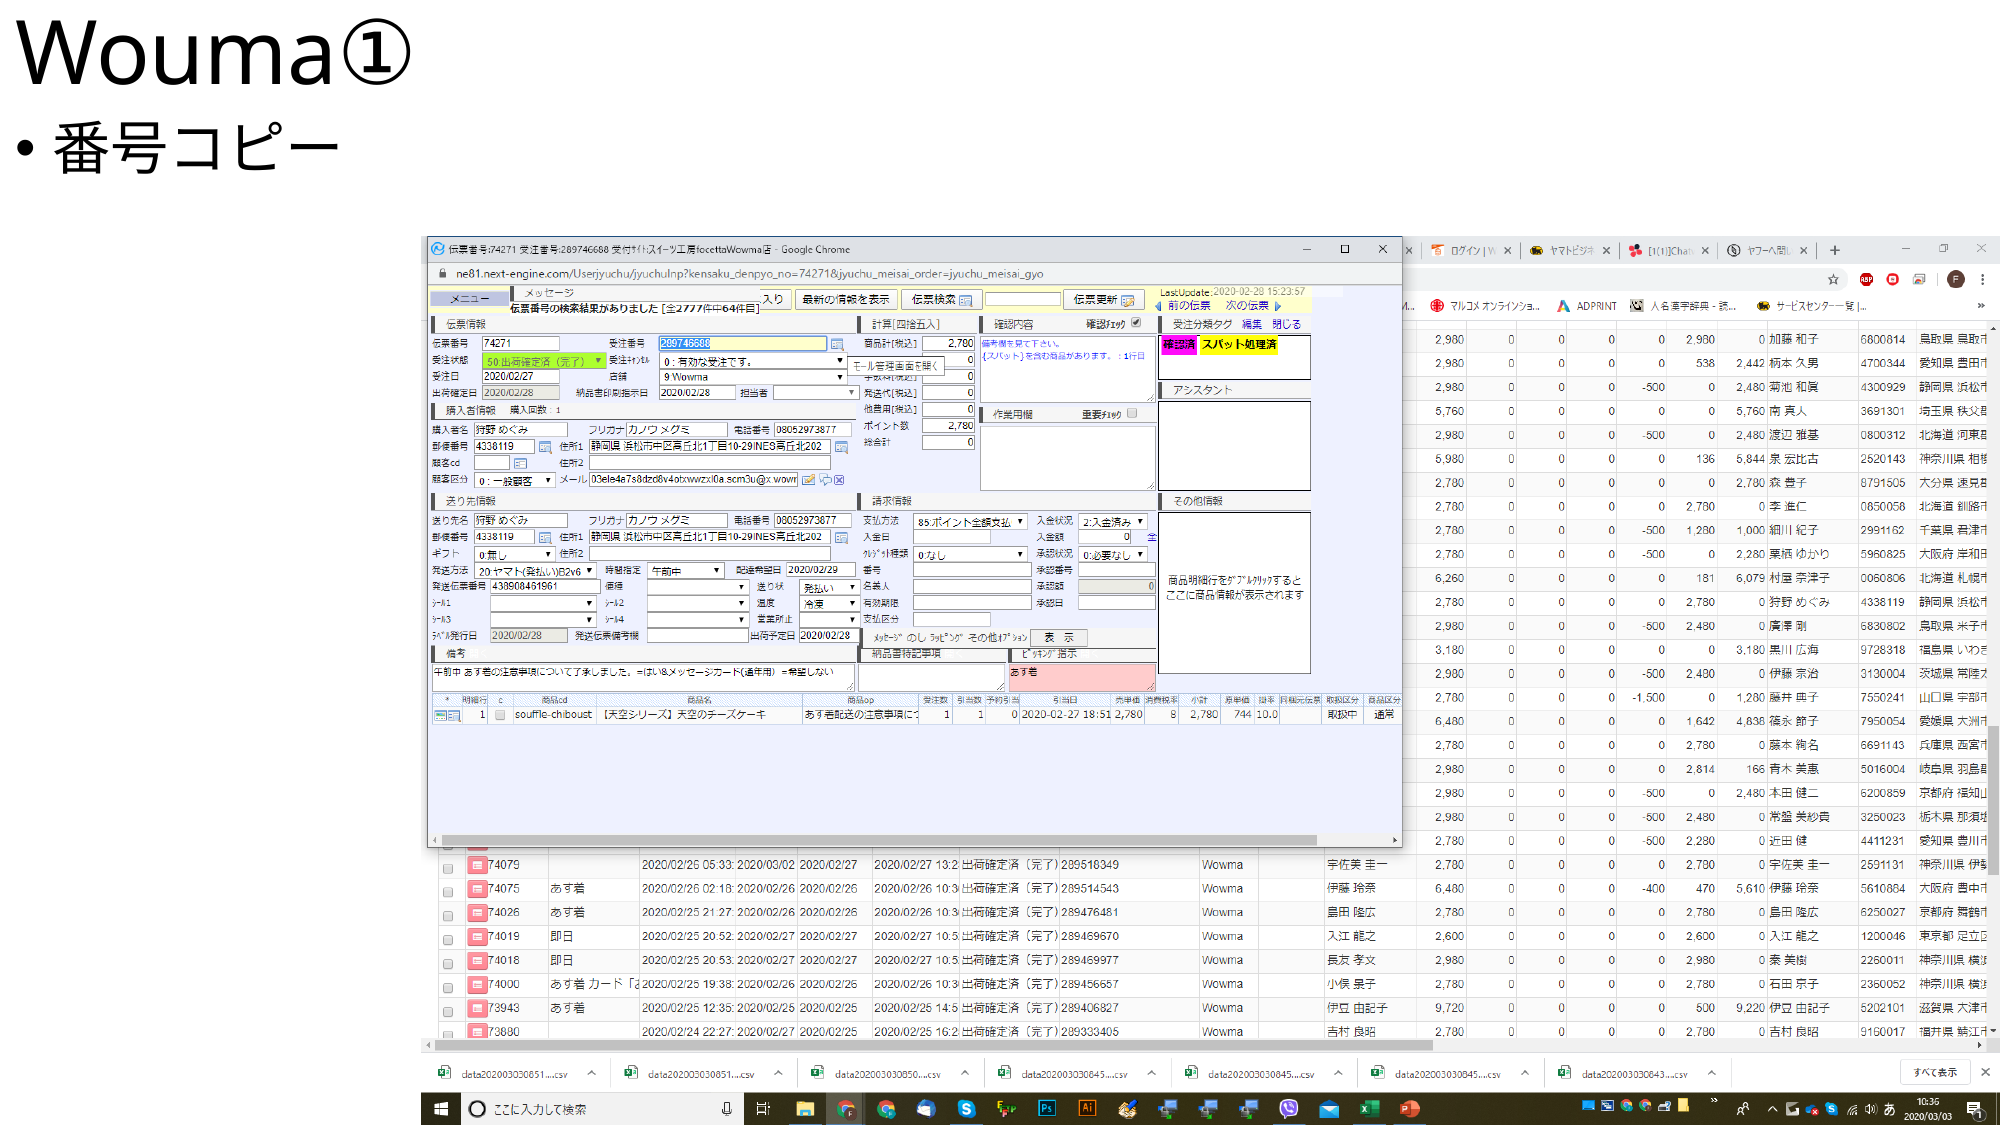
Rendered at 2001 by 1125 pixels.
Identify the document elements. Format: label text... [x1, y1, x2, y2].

title Wouma① [0, 0, 1863, 111]
list 番号コピー [0, 111, 2000, 269]
picture [421, 236, 2000, 1125]
